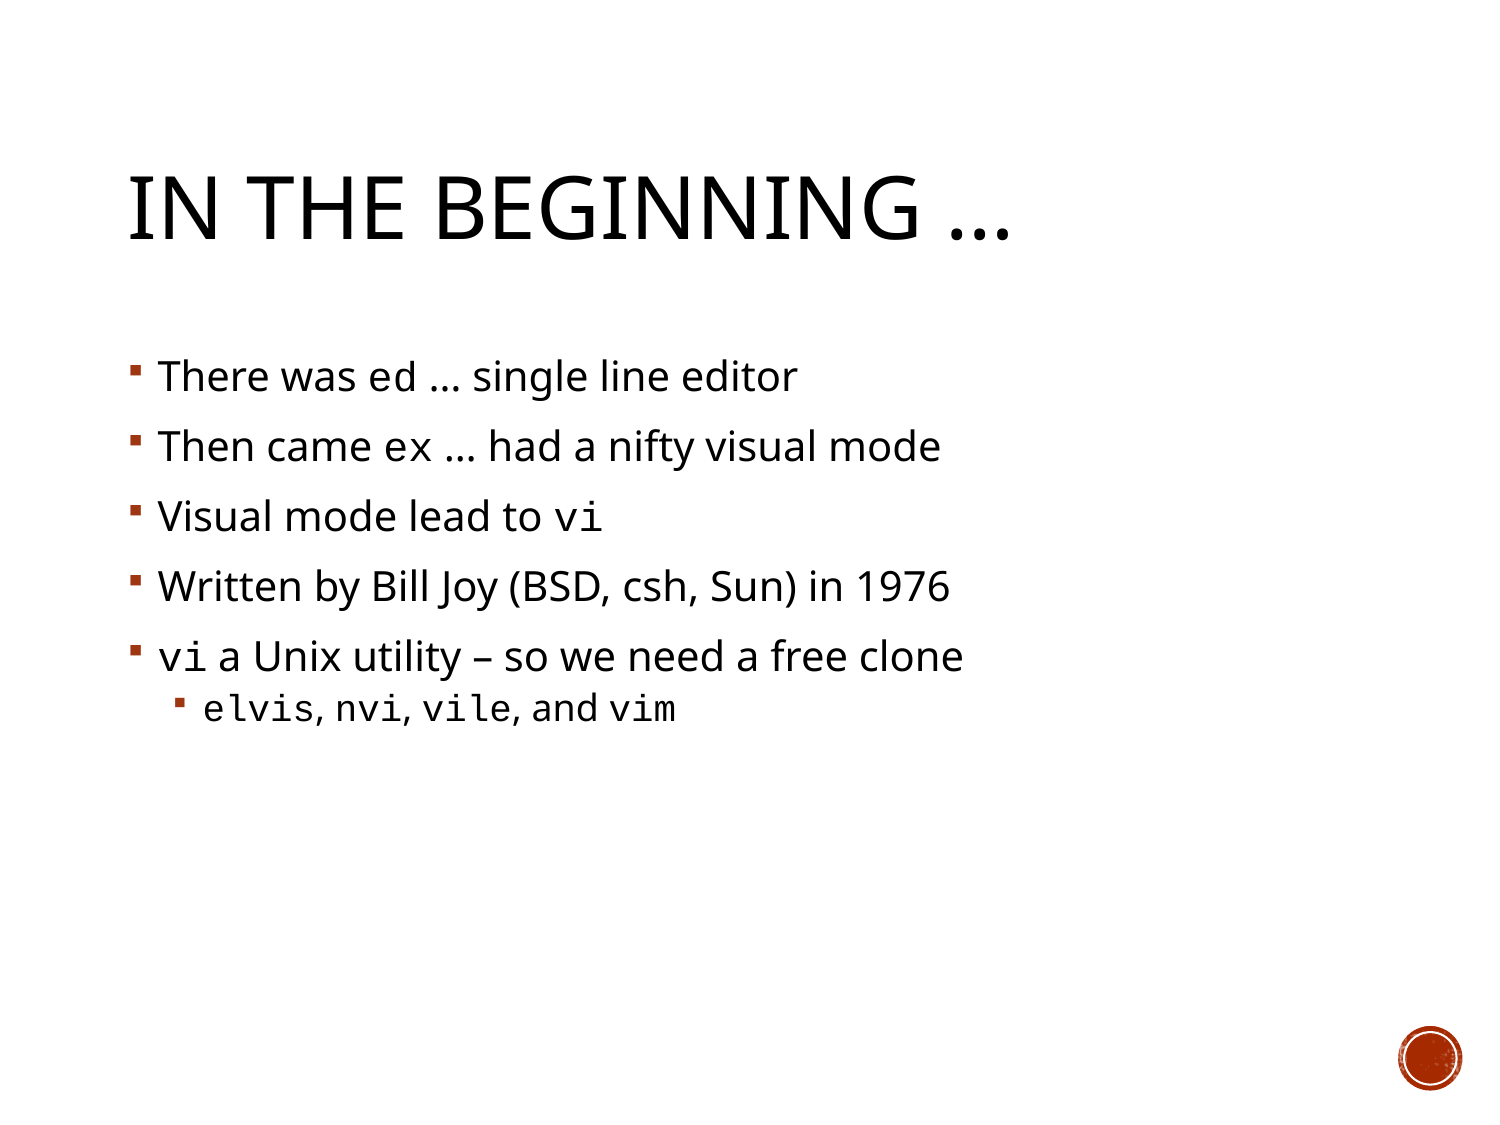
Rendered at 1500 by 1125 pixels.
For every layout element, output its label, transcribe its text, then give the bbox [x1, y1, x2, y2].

title In the beginning … [112, 79, 1388, 344]
list There was ed … single line editor Then came ex … had a nifty visual mode Visual mode lead to vi Written by Bill Joy (BSD, csh, Sun) in 1976 vi a Unix utility – so we need a free clone elvis, nvi, vile, and vim [112, 348, 1388, 1013]
